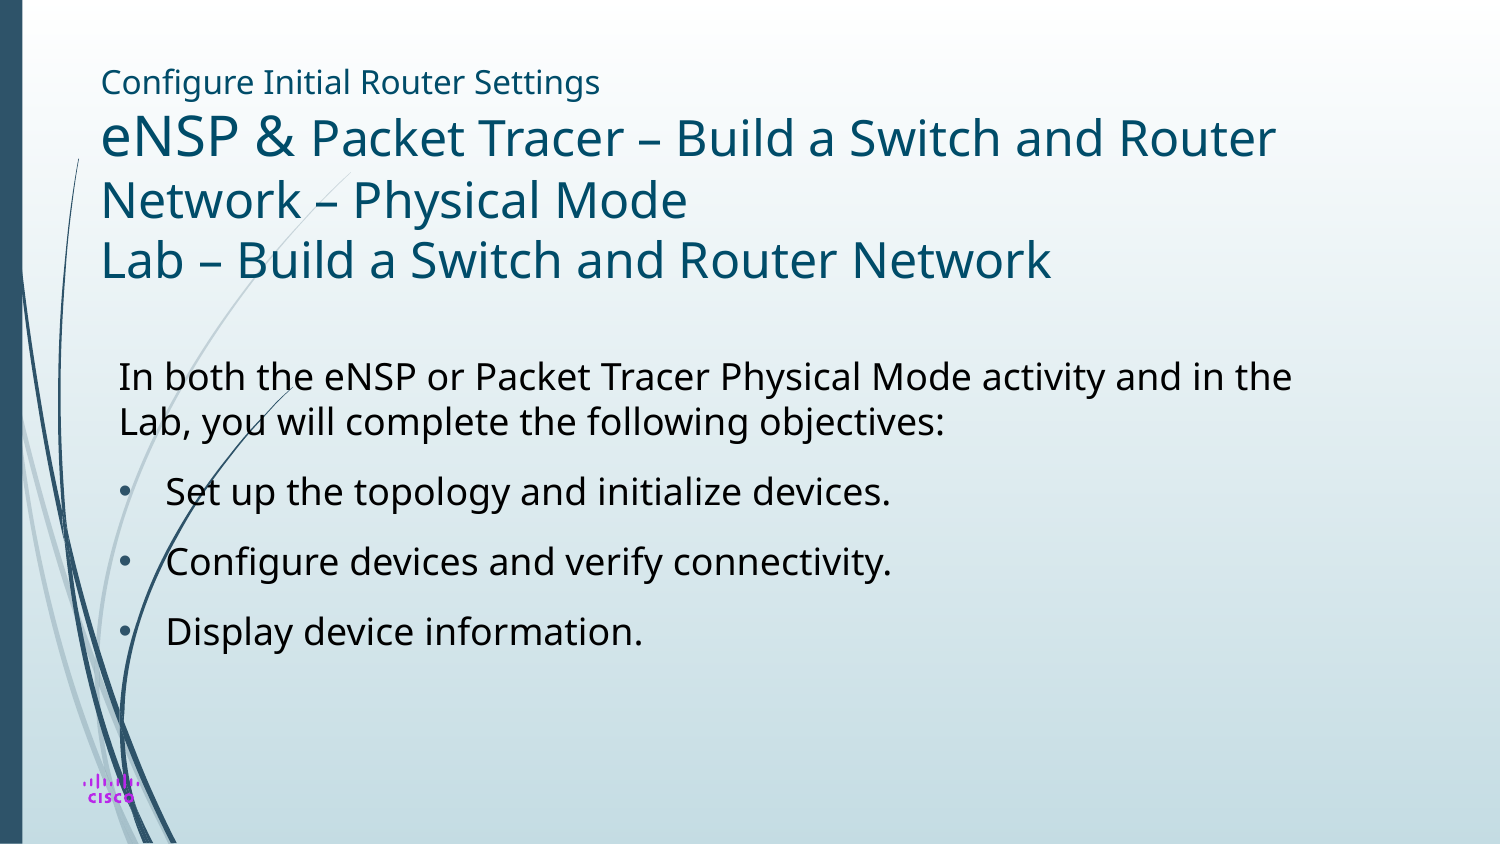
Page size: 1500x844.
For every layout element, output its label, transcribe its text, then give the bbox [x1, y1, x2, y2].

list In both the eNSP or Packet Tracer Physical Mode activity and in the Lab, you will complete the following objectives: Set up the topology and initialize devices. Configure devices and verify connectivity. Display device information. [103, 345, 1386, 753]
title Configure Initial Router Settings eNSP & Packet Tracer – Build a Switch and Router Network – Physical Mode Lab – Build a Switch and Router Network [85, 53, 1455, 298]
